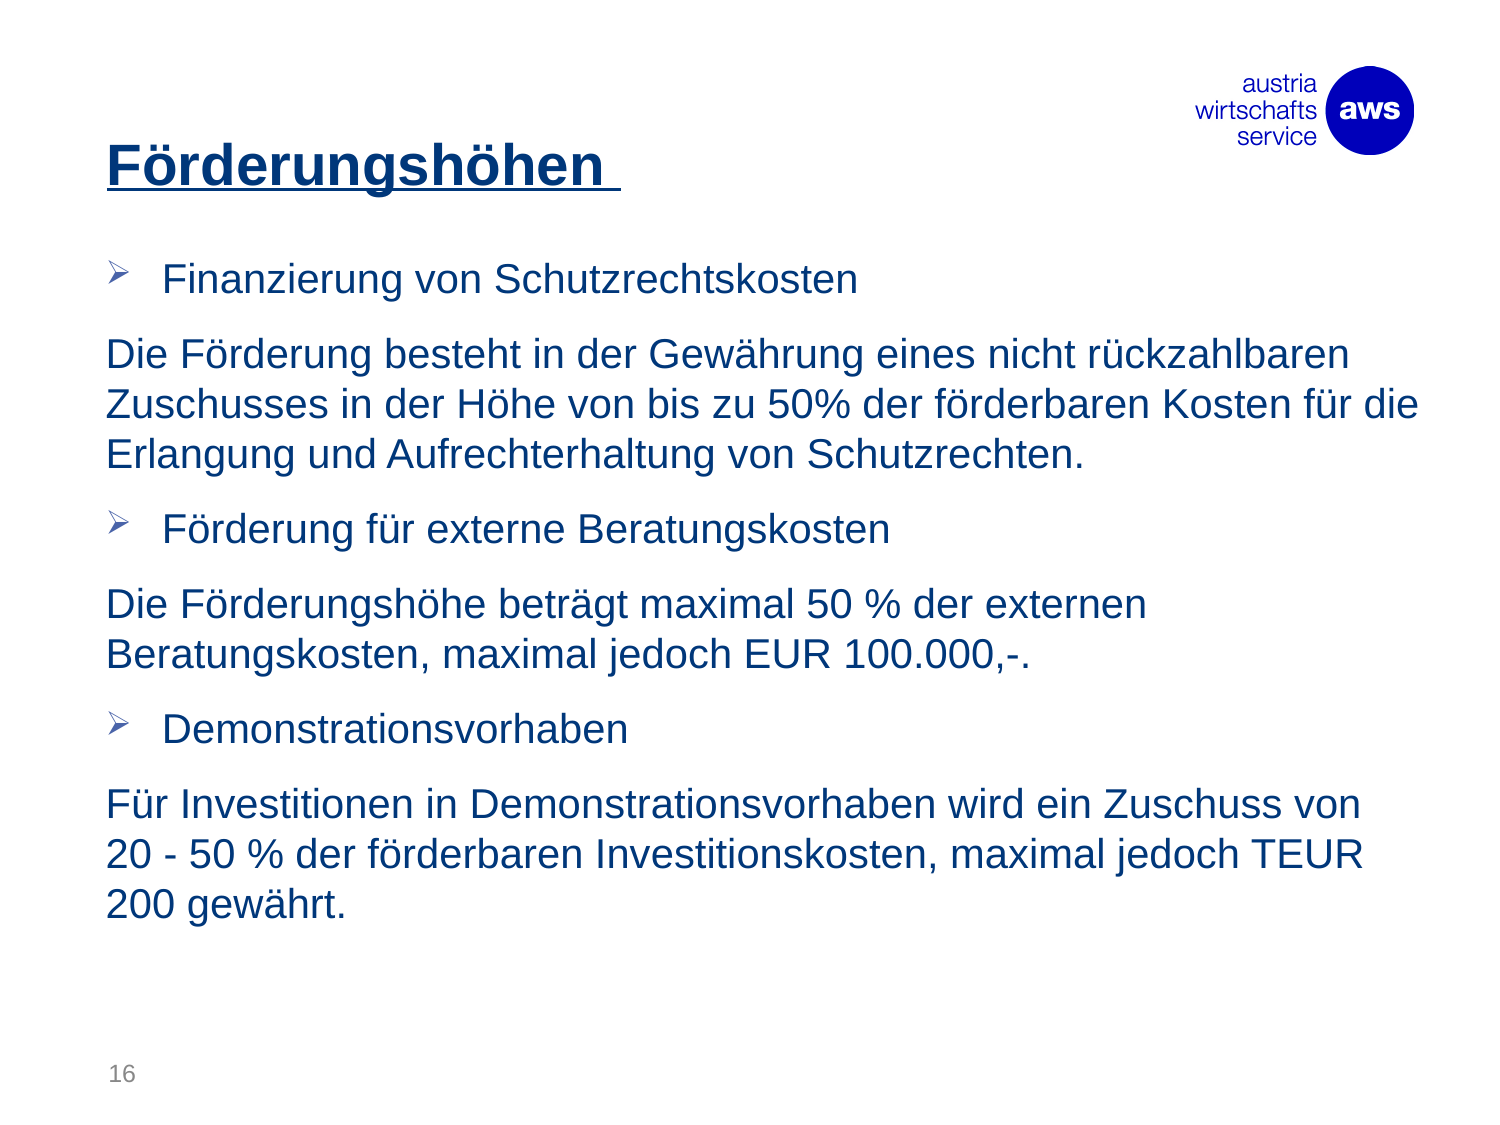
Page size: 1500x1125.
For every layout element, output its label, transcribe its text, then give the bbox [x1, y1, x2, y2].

list Finanzierung von Schutzrechtskosten Die Förderung besteht in der Gewährung eines nicht rückzahlbaren Zuschusses in der Höhe von bis zu 50% der förderbaren Kosten für die Erlangung und Aufrechterhaltung von Schutzrechten. Förderung für externe Beratungskosten Die Förderungshöhe beträgt maximal 50 % der externen Beratungskosten, maximal jedoch EUR 100.000,-. Demonstrationsvorhaben Für Investitionen in Demonstrationsvorhaben wird ein Zuschuss von 20 - 50 % der förderbaren Investitionskosten, maximal jedoch TEUR 200 gewährt. [97, 243, 1448, 986]
text_box 16 [50, 1042, 145, 1103]
title Förderungshöhen [91, 67, 1442, 256]
